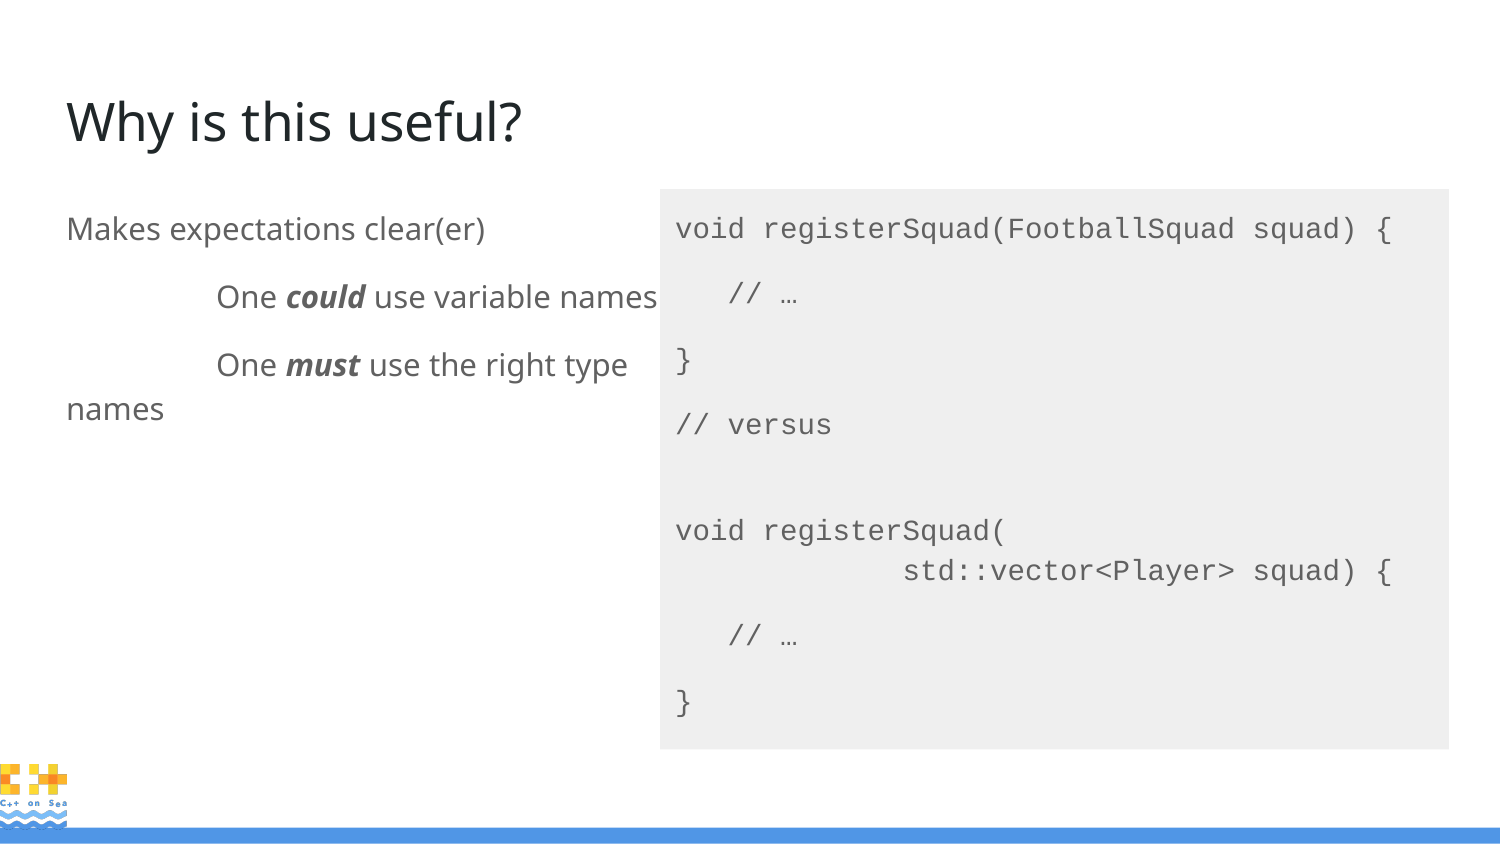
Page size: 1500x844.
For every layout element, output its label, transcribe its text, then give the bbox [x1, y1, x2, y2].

list Makes expectations clear(er) One could use variable names One must use the right type names [51, 189, 660, 750]
list void registerSquad(FootballSquad squad) { // … } // versus void registerSquad( std::vector<Player> squad) { // … } [660, 189, 1449, 750]
picture [0, 764, 67, 830]
title Why is this useful? [51, 72, 1449, 167]
